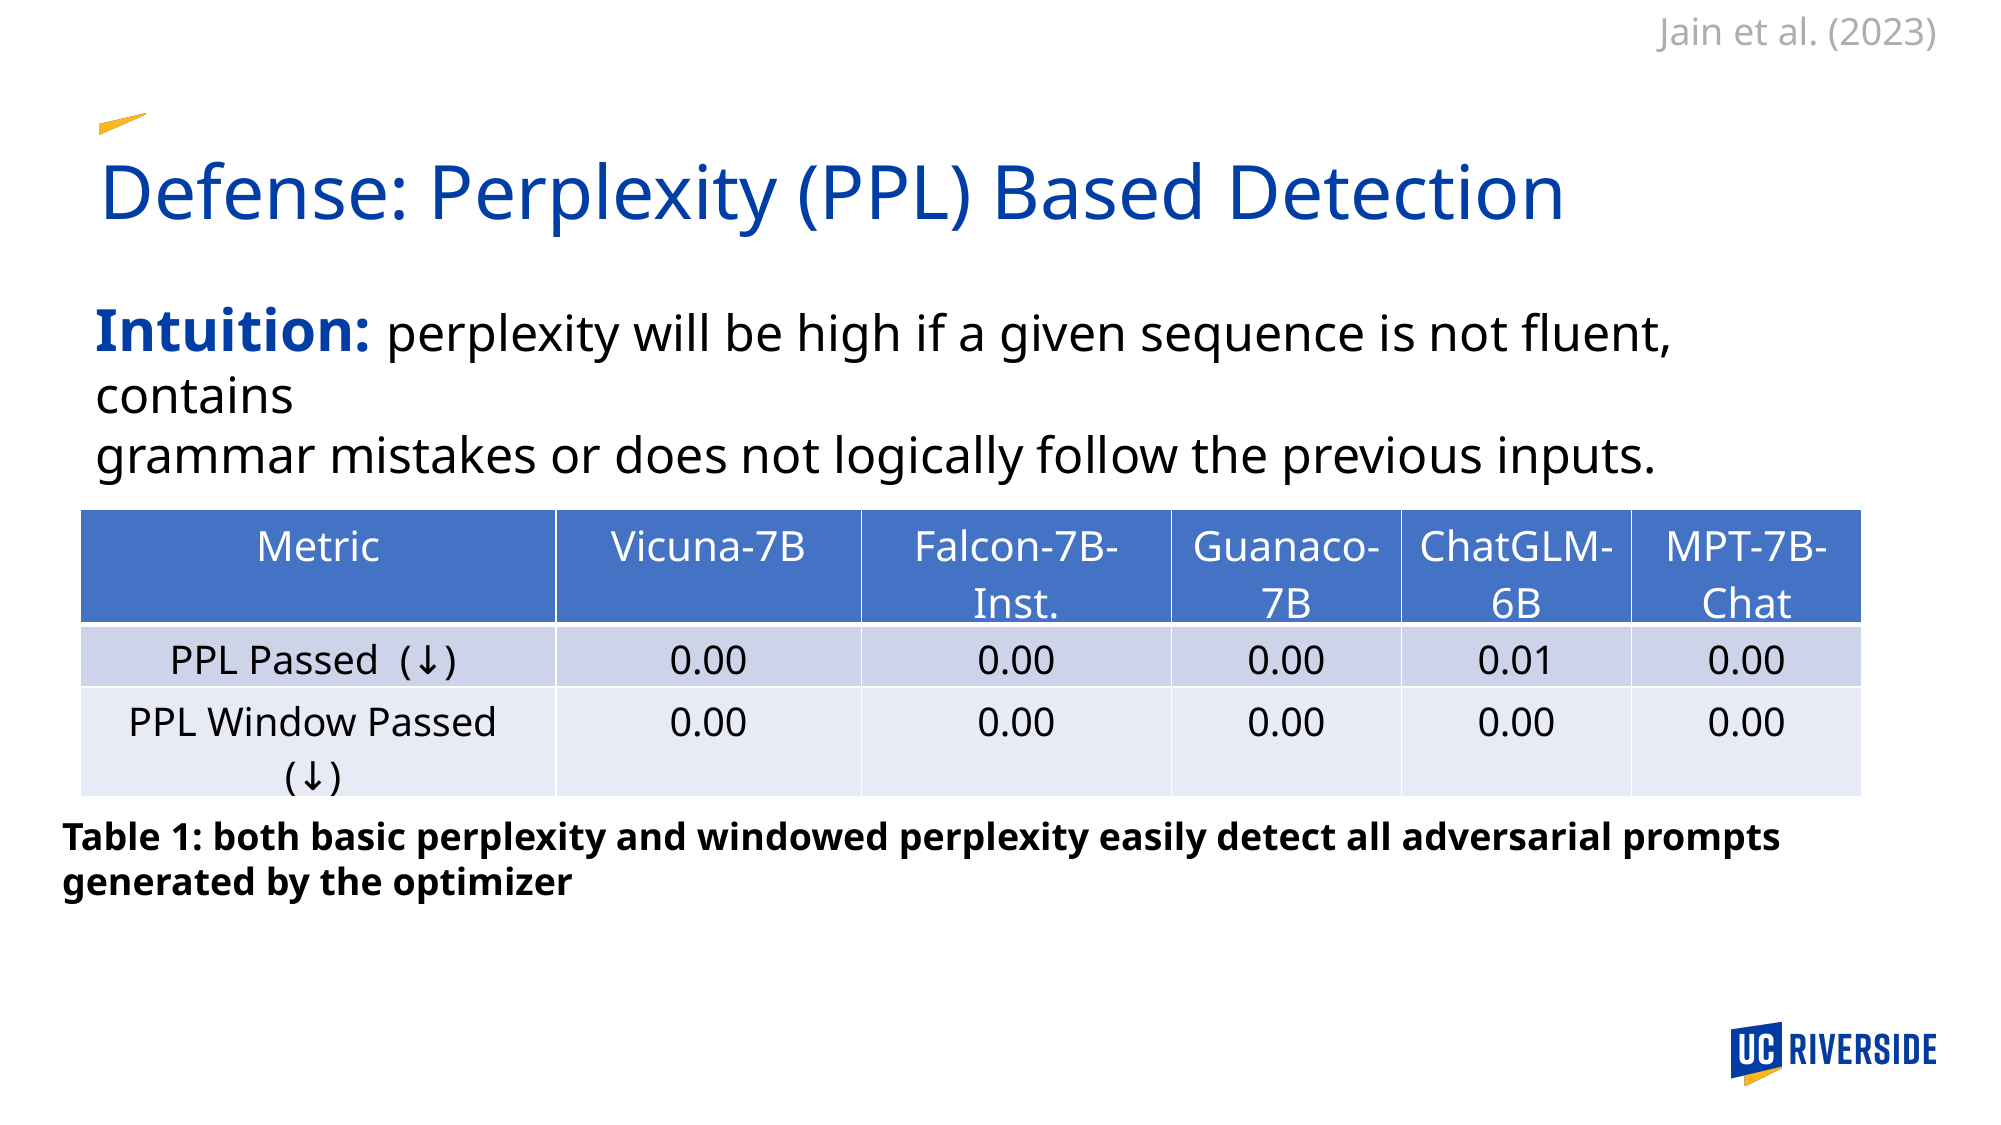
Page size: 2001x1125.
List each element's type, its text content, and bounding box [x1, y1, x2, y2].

table_cell 0.00 [1172, 627, 1401, 686]
table_cell 0.00 [1632, 627, 1861, 686]
table_header Falcon-7B-Inst. [862, 510, 1171, 622]
text_box Table 1: both basic perplexity and windowed perplexity easily detect all adversarial prompts generated by the optimizer [62, 812, 1938, 903]
table_cell PPL Passed (↓) [81, 627, 555, 686]
table_header Vicuna-7B [557, 510, 861, 622]
picture [1731, 1022, 1937, 1086]
table_cell 0.00 [862, 627, 1171, 686]
table_header Guanaco-7B [1172, 510, 1401, 622]
table_cell 0.00 [557, 627, 861, 686]
table_cell PPL Window Passed (↓) [81, 688, 555, 796]
text_box Intuition: perplexity will be high if a given sequence is not fluent, contains grammar mistakes or does not logically follow the previous inputs. [80, 285, 1862, 509]
table_cell 0.00 [1632, 688, 1861, 796]
table_cell 0.00 [1402, 688, 1631, 796]
table_cell 0.01 [1402, 627, 1631, 686]
table_header ChatGLM-6B [1402, 510, 1631, 622]
table_header MPT-7B-Chat [1632, 510, 1861, 622]
table_cell 0.00 [557, 688, 861, 796]
table_cell 0.00 [1172, 688, 1401, 796]
table_header Metric [81, 510, 555, 622]
text_box Jain et al. (2023) [1644, 0, 1963, 60]
text_box Defense: Perplexity (PPL) Based Detection [99, 144, 1588, 235]
table_cell 0.00 [862, 688, 1171, 796]
picture [99, 113, 147, 135]
